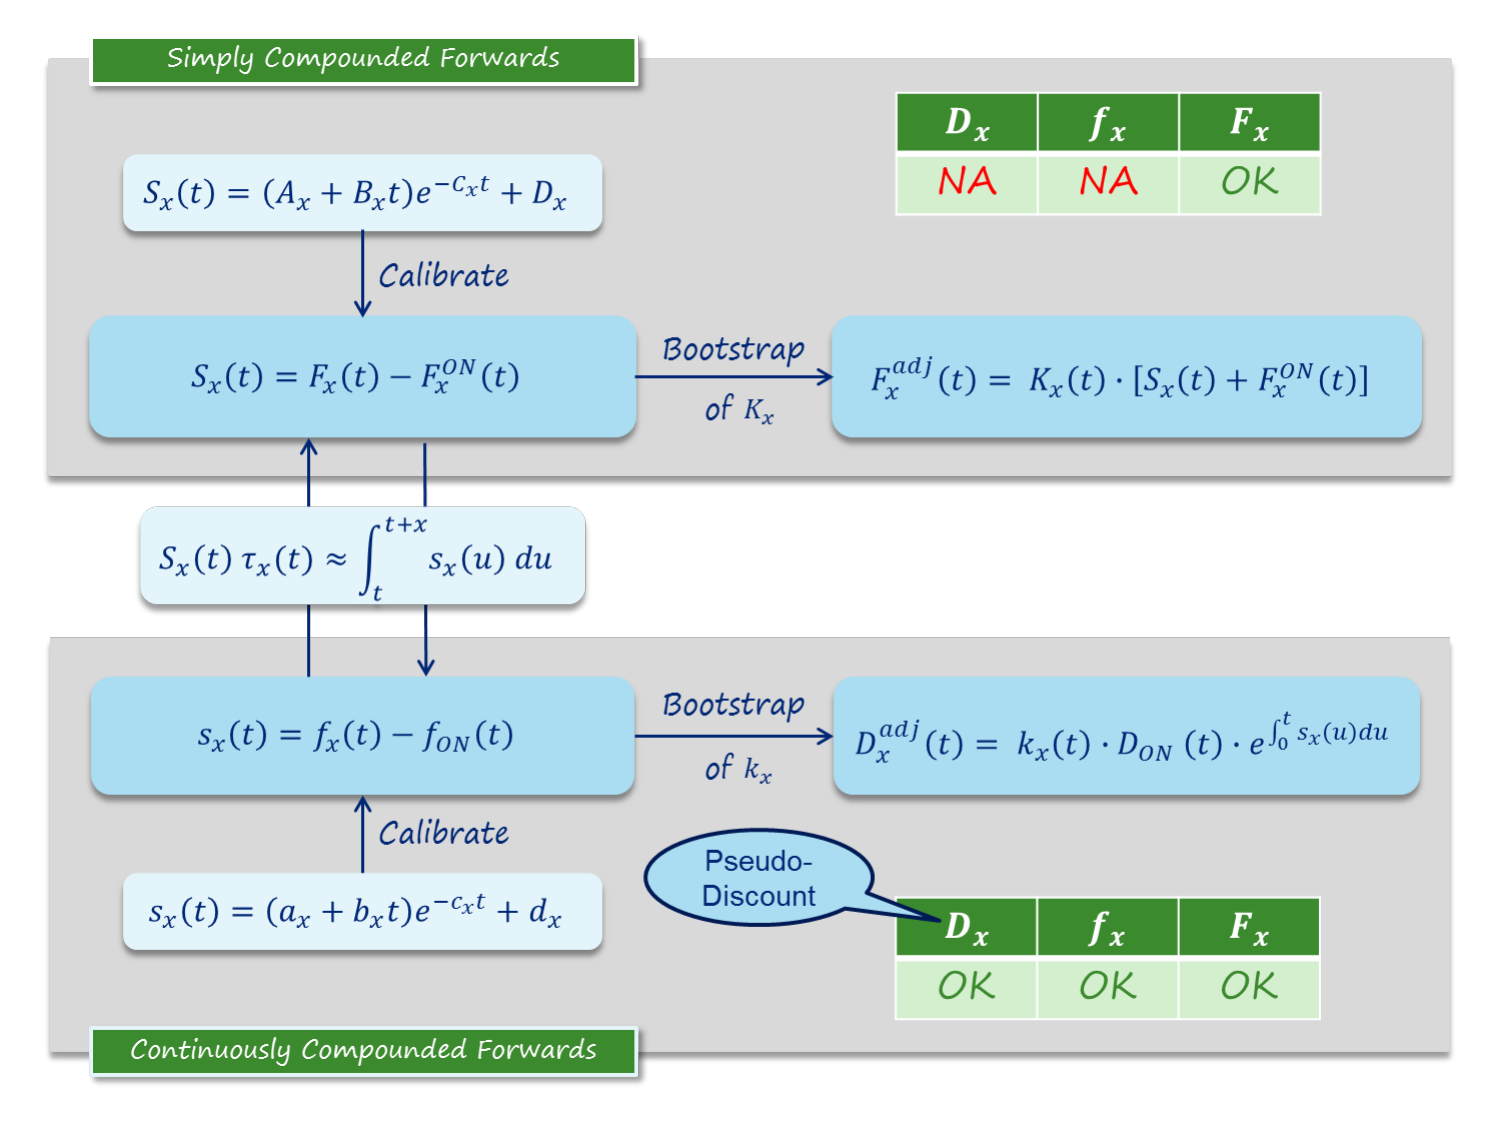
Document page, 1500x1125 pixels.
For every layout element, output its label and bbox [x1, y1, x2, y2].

picture [39, 31, 1461, 1094]
